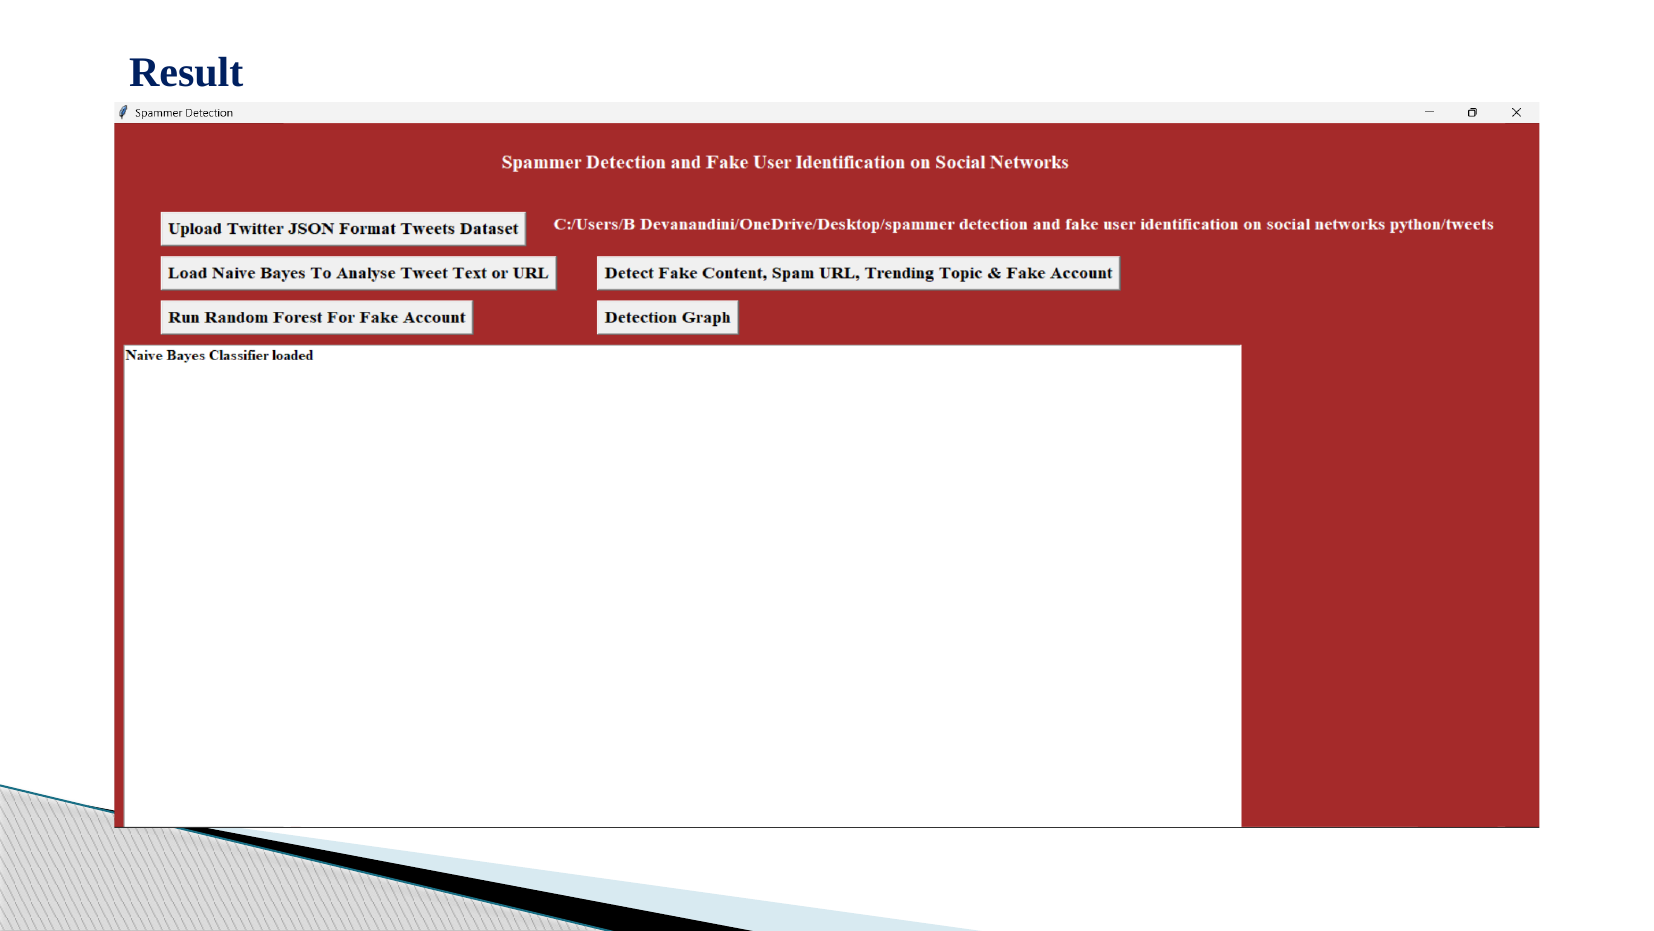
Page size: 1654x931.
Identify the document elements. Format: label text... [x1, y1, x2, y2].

title Result [114, 36, 1489, 102]
picture [114, 102, 1540, 828]
